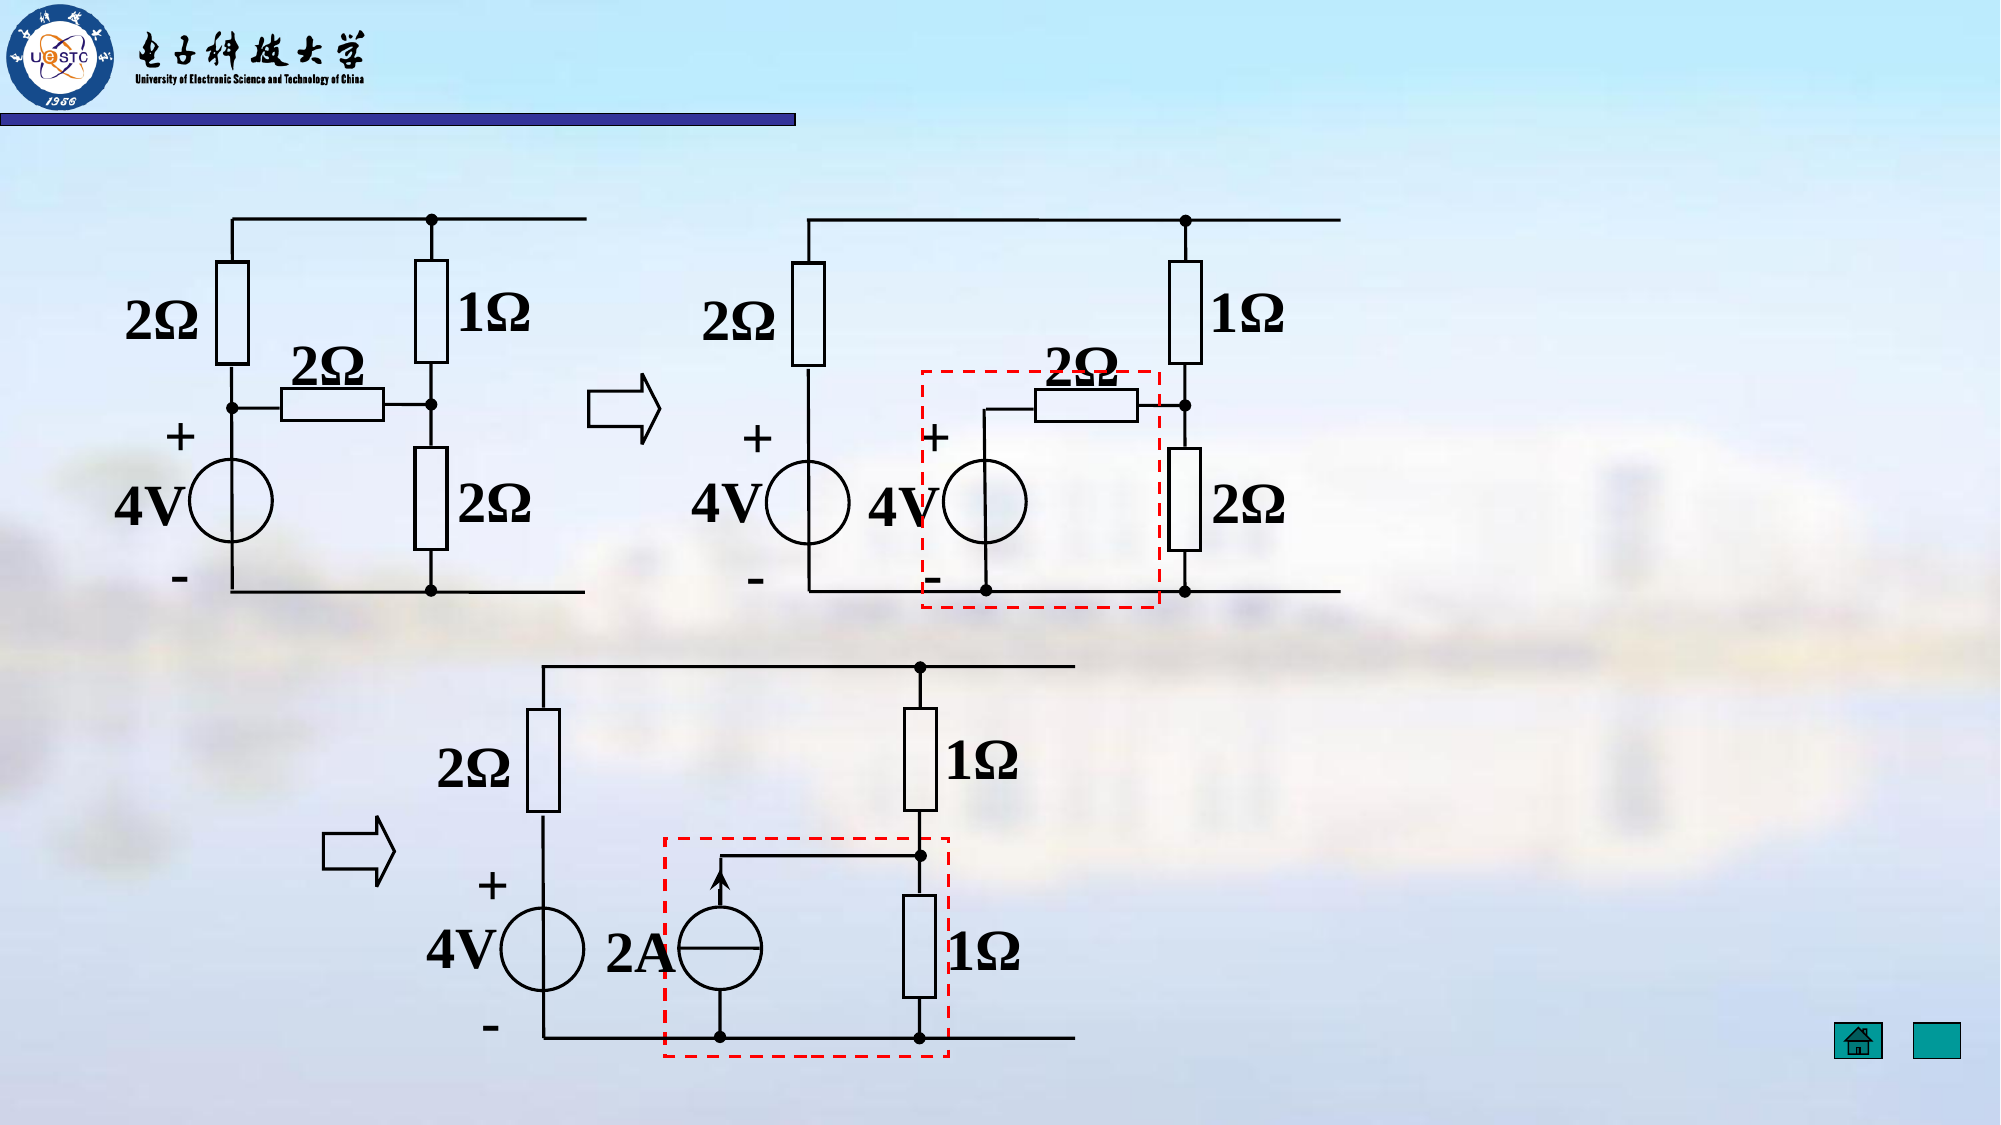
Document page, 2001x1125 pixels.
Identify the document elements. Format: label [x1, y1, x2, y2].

picture [0, 0, 2001, 1125]
text_box [411, 666, 1076, 1063]
text_box [100, 218, 587, 614]
text_box [592, 373, 660, 445]
text_box [676, 219, 1341, 616]
text_box [323, 815, 395, 887]
